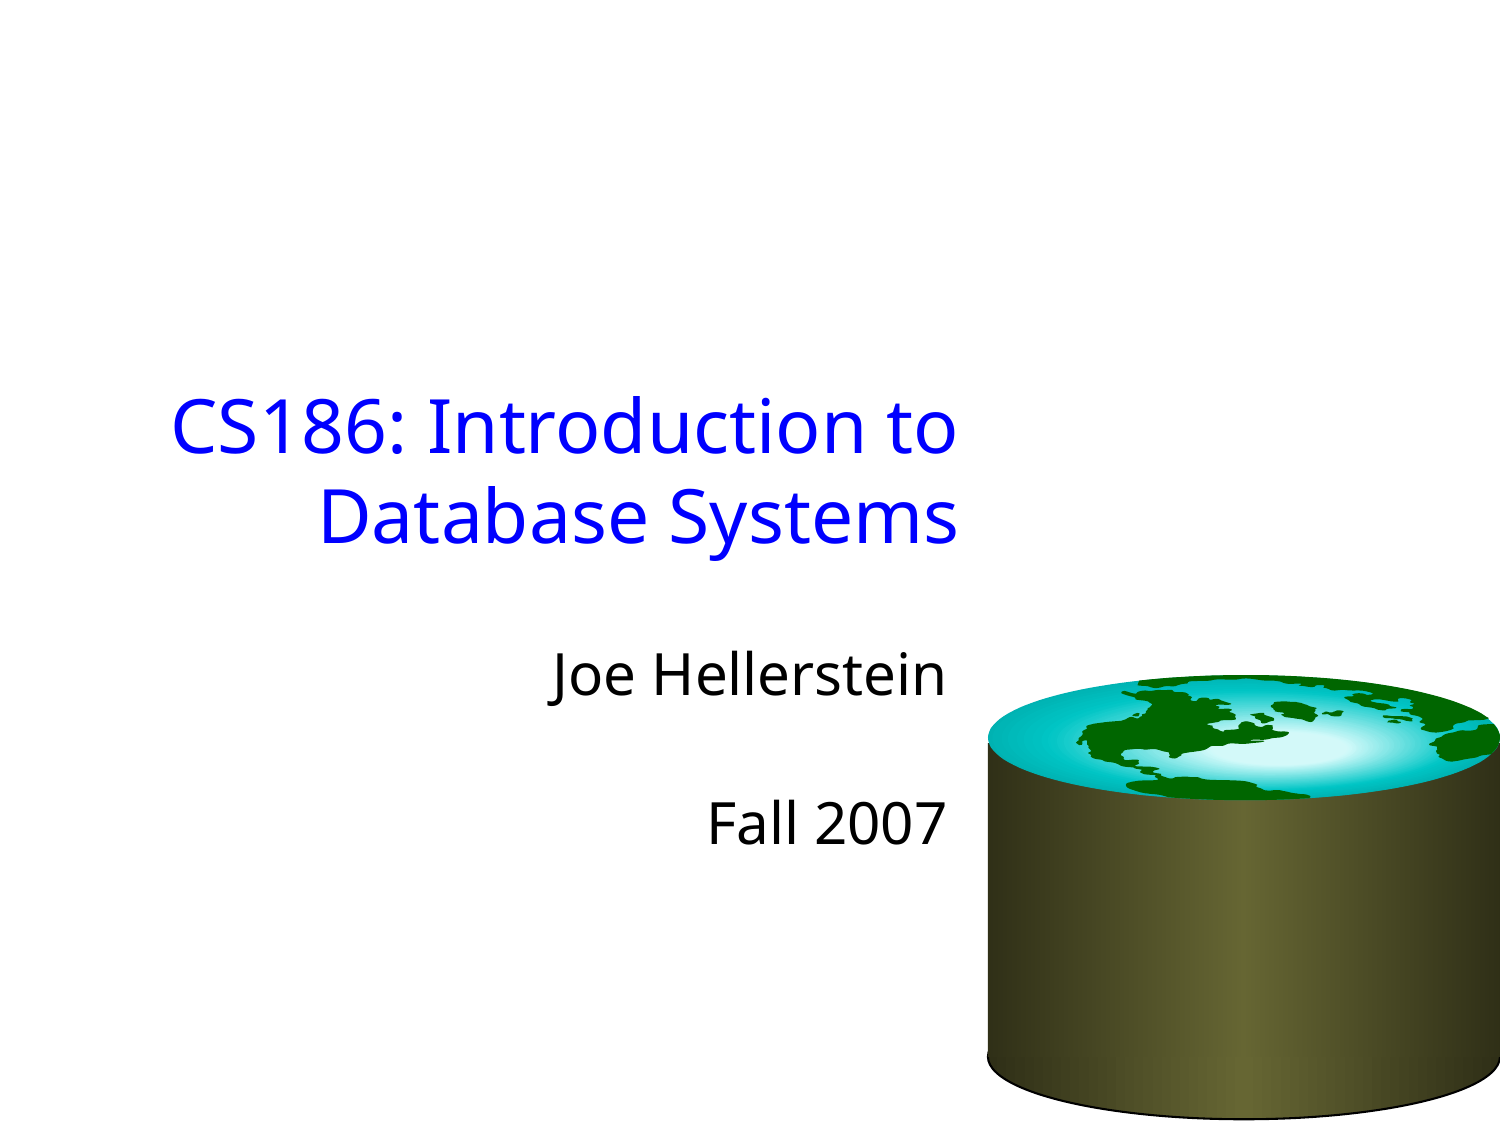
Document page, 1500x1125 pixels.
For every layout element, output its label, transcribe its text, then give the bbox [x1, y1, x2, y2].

subtitle Joe Hellerstein Fall 2007 [224, 637, 963, 926]
title CS186: Introduction to Database Systems [112, 374, 976, 563]
